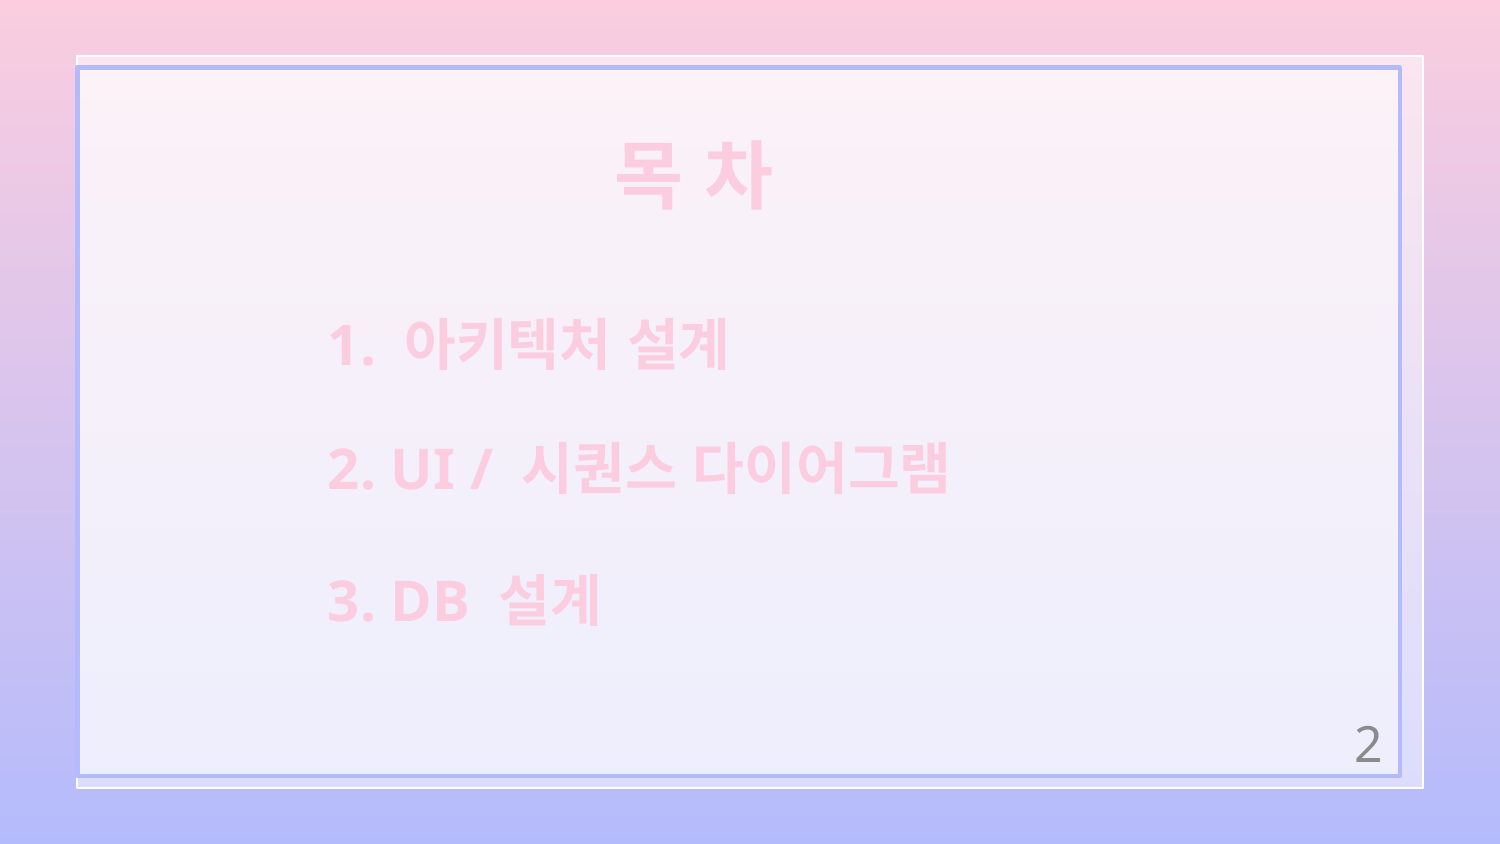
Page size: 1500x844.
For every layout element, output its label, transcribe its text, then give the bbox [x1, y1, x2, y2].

text_box 1. 아키텍처 설계 [312, 301, 804, 408]
text_box 2. UI / 시퀀스 다이어그램 [312, 426, 1046, 533]
text_box [75, 54, 1425, 790]
text_box 3. DB 설계 [312, 557, 804, 664]
text_box [75, 65, 1402, 778]
slide_number 2 [1047, 724, 1398, 769]
text_box 목 차 [448, 121, 939, 228]
